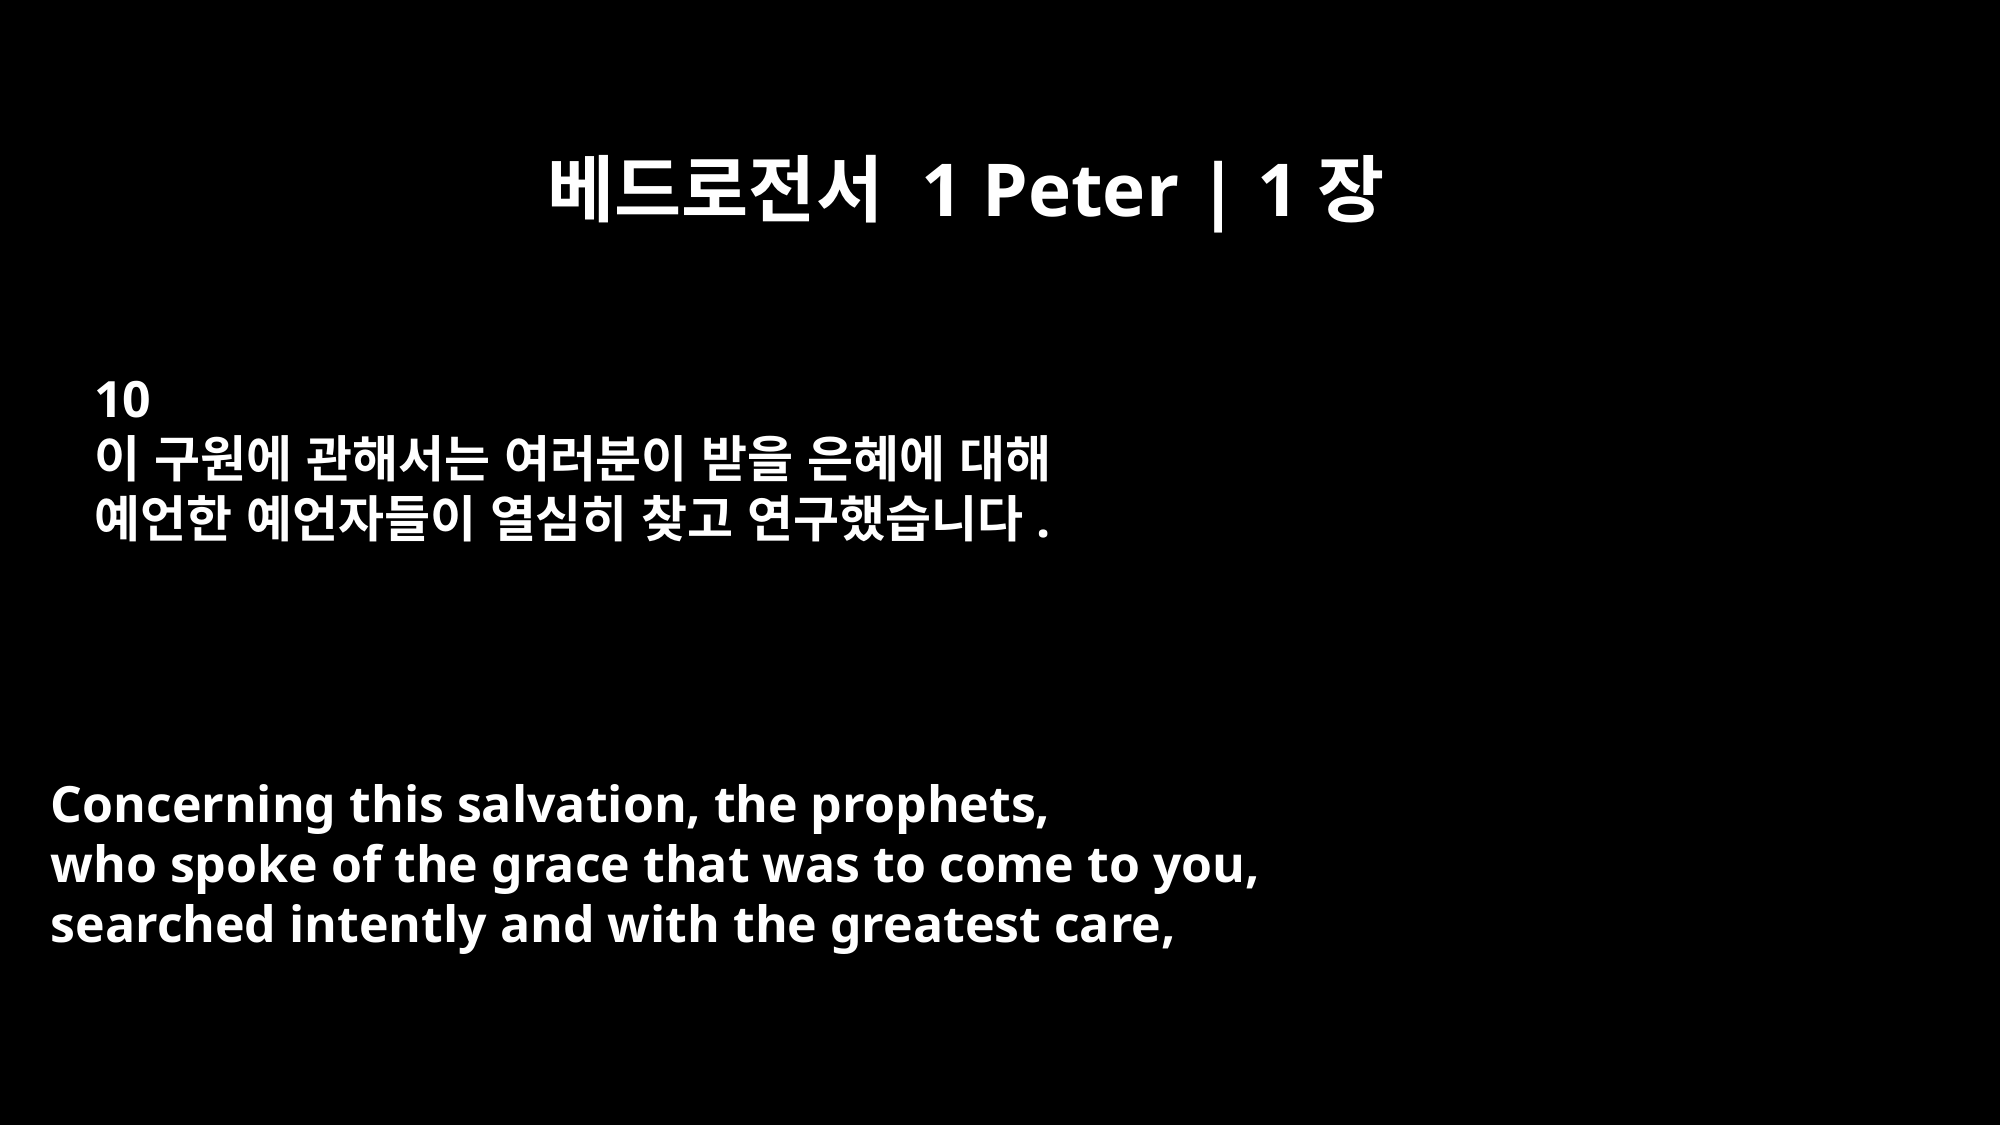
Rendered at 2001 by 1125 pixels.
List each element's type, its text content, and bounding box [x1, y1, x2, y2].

text_box 베드로전서 1 Peter | 1장 [532, 136, 1400, 239]
text_box 10 이 구원에 관해서는 여러분이 받을 은혜에 대해 예언한 예언자들이 열심히 찾고 연구했습니다. [79, 359, 1068, 555]
text_box Concerning this salvation, the prophets, who spoke of the grace that was to come to you, searched intently and with the greatest care, [36, 764, 1275, 960]
